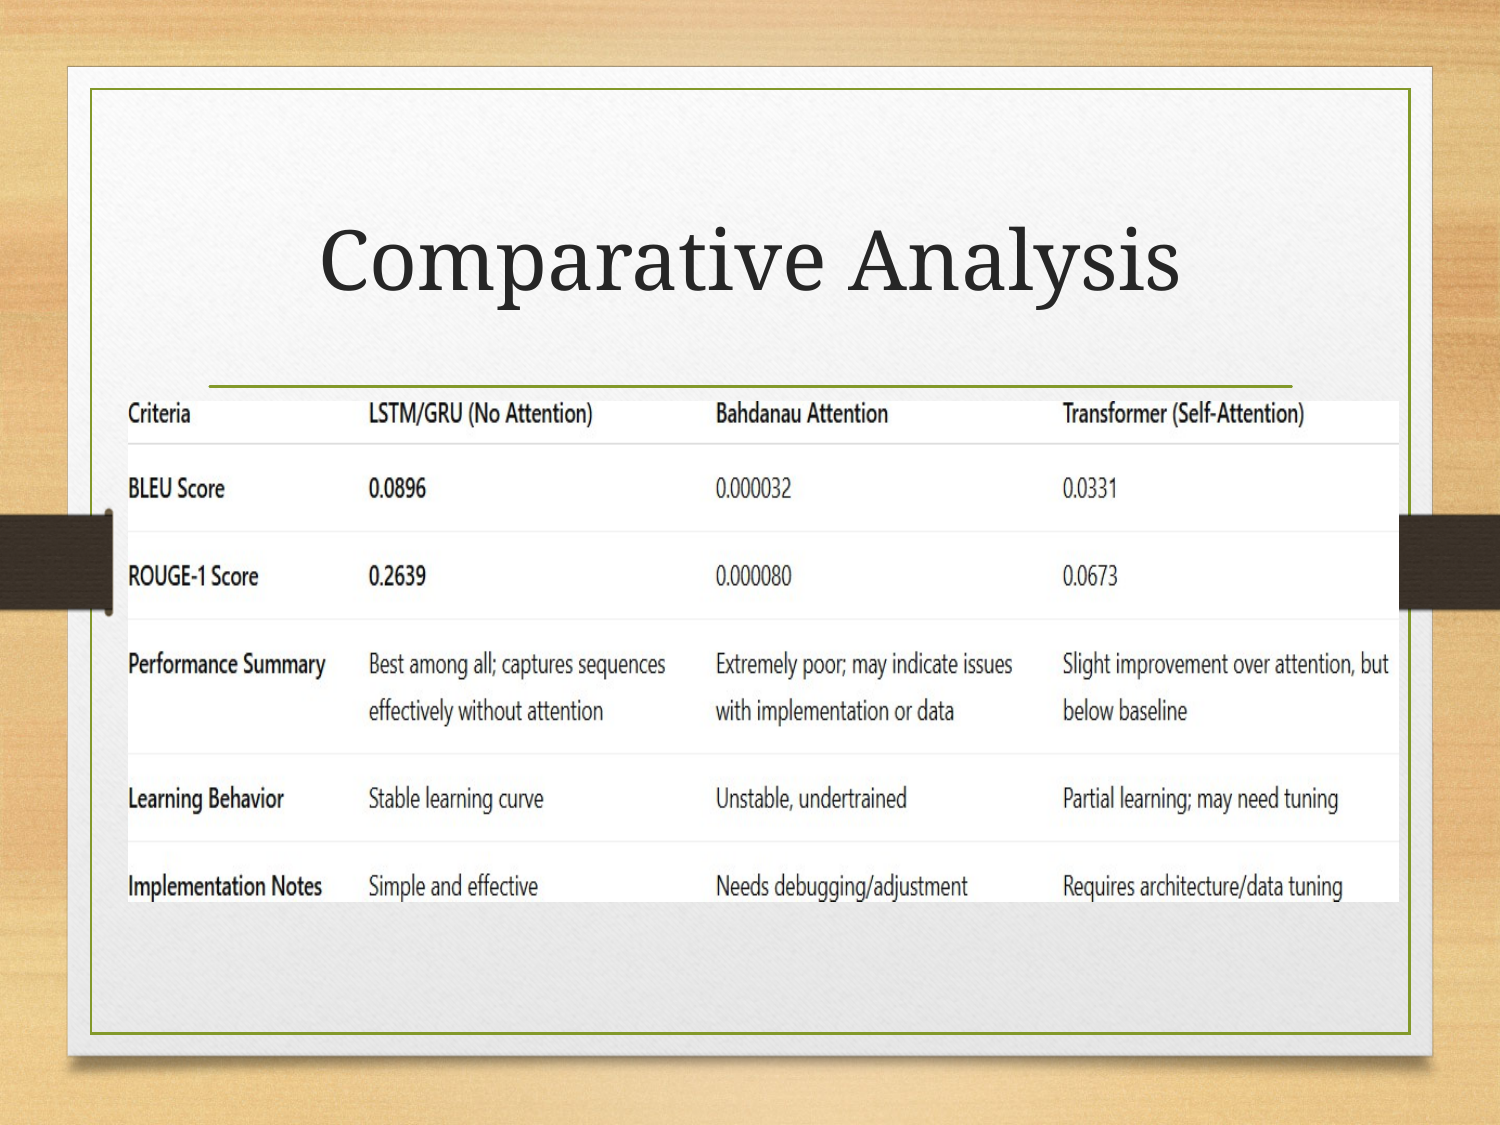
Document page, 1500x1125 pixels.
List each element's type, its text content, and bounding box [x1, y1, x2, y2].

title Comparative Analysis [193, 150, 1309, 365]
picture [0, 0, 1500, 1125]
